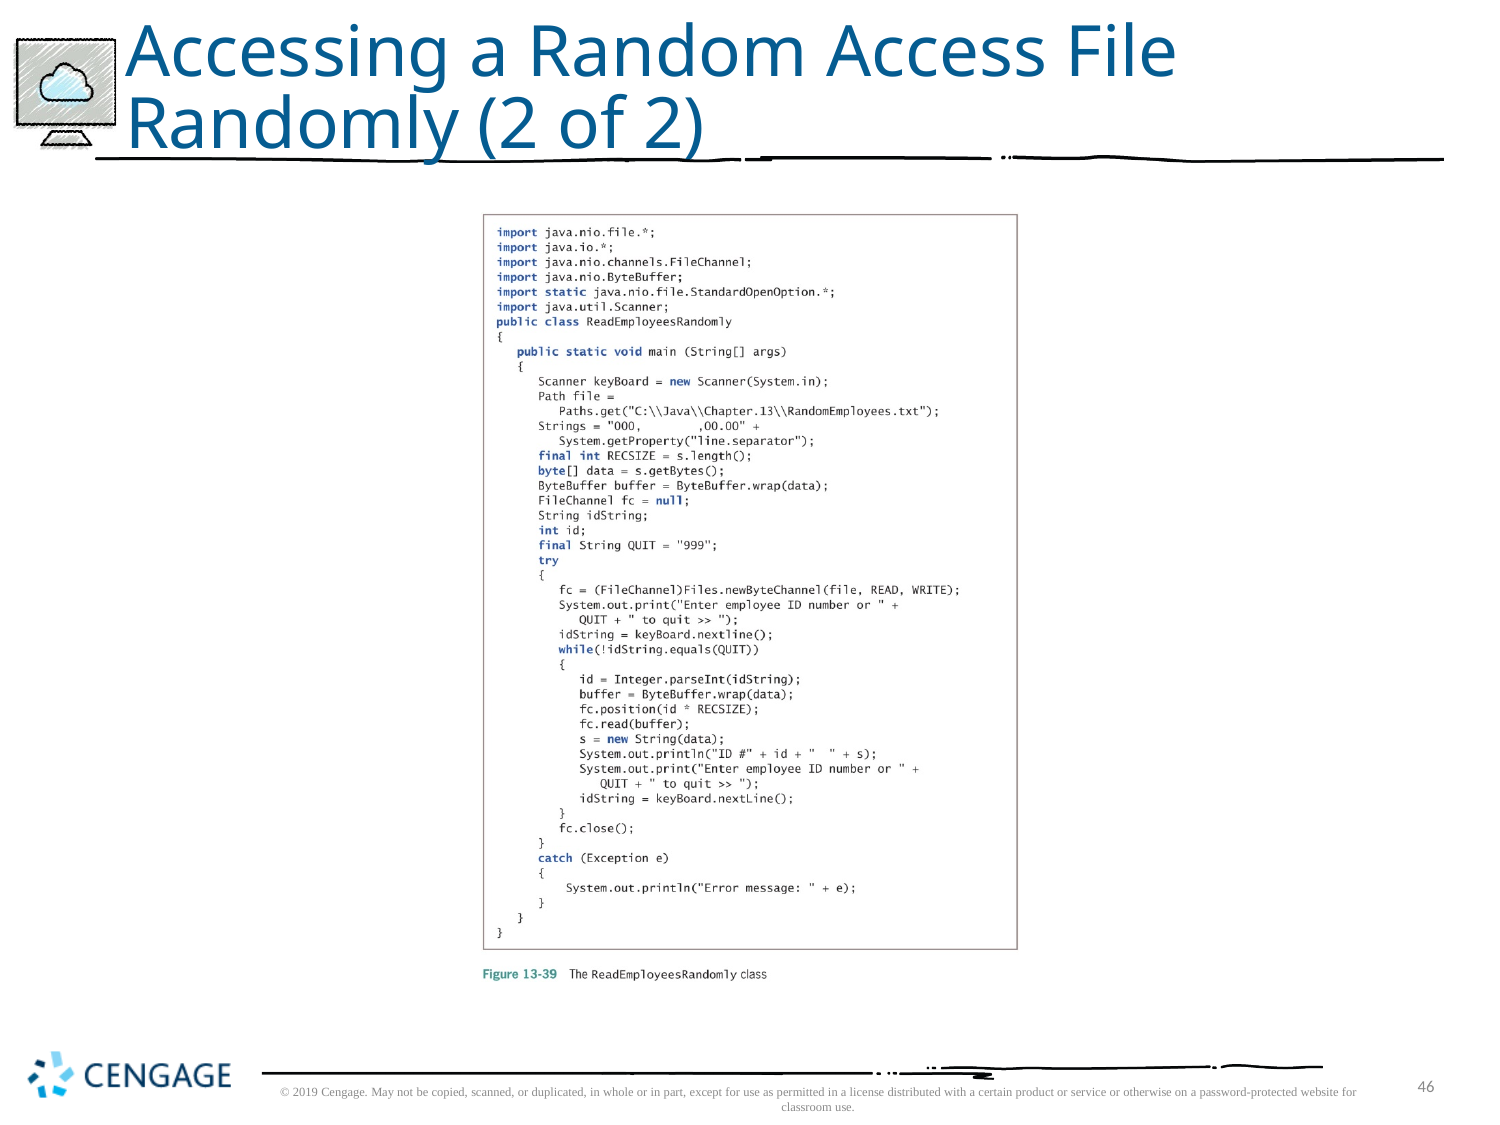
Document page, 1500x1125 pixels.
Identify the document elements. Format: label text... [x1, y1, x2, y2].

picture [12, 36, 117, 151]
picture [261, 1064, 1323, 1079]
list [480, 212, 1019, 982]
title Accessing a Random Access File Randomly (2 of 2) [125, 17, 1442, 165]
footer © 2019 Cengage. May not be copied, scanned, or duplicated, in whole or in part, except for use as permitted in a license distributed with a certain product or service or otherwise on a password-protected website for classroom use. [261, 1079, 1375, 1120]
picture [7, 1037, 244, 1111]
picture [95, 155, 125, 163]
